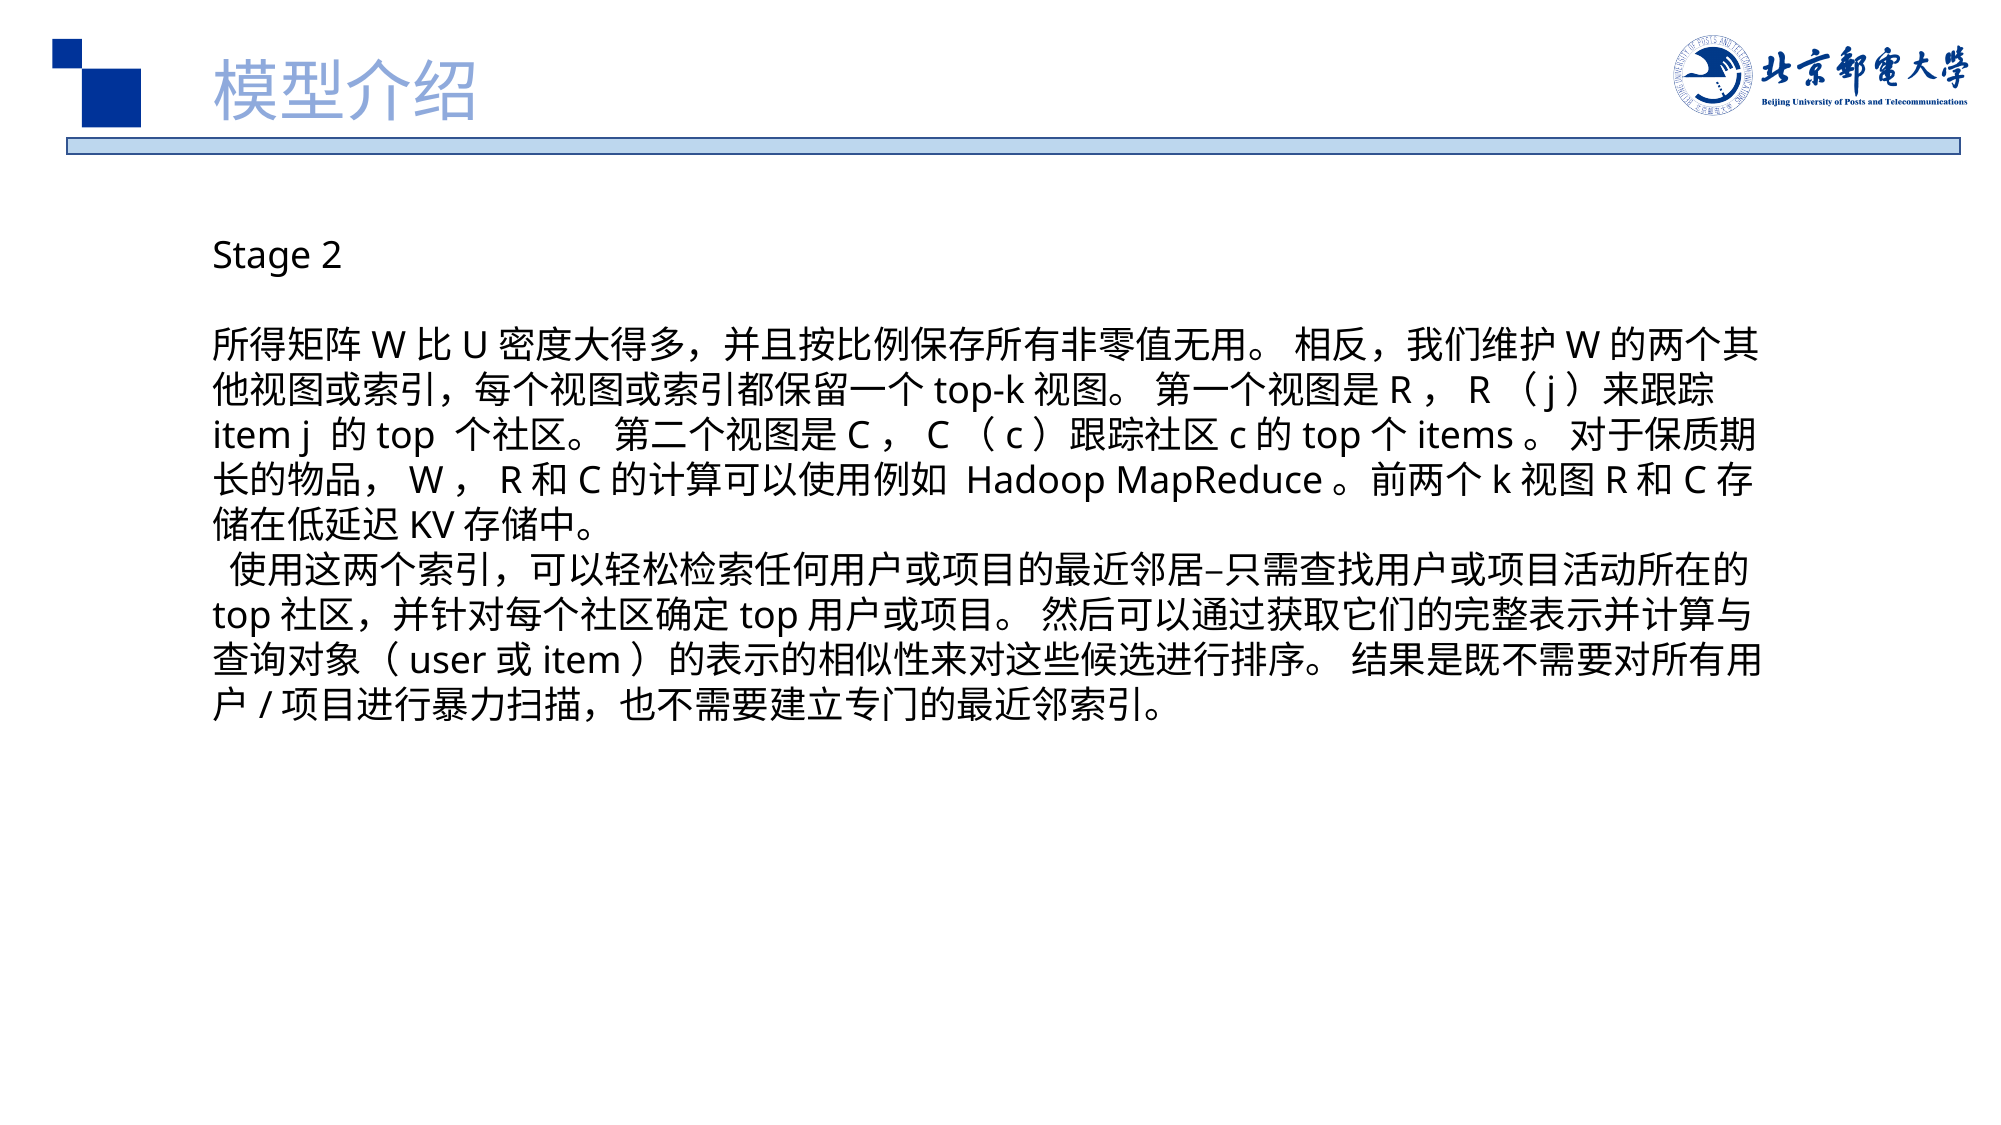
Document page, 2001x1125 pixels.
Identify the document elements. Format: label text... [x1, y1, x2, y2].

text_box 模型介绍 [197, 41, 671, 137]
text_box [52, 38, 141, 128]
text_box Stage 2 所得矩阵W比U密度大得多，并且按比例保存所有非零值无用。 相反，我们维护W的两个其他视图或索引，每个视图或索引都保留一个top-k视图。 第一个视图是R，R（j）来跟踪item j 的top 个社区。 第二个视图是C，C（c）跟踪社区c的top个items。 对于保质期长的物品，W，R和C的计算可以使用例如 Hadoop MapReduce。前两个k视图R和C存储在低延迟KV存储中。 使用这两个索引，可以轻松检索任何用户或项目的最近邻居–只需查找用户或项目活动所在的top社区，并针对每个社区确定top用户或项目。 然后可以通过获取它们的完整表示并计算与查询对象（user或item）的表示的相似性来对这些候选进行排序。 结果是既不需要对所有用户/项目进行暴力扫描，也不需要建立专门的最近邻索引。 [197, 223, 1782, 733]
picture [1665, 28, 1977, 123]
text_box [66, 137, 1961, 155]
